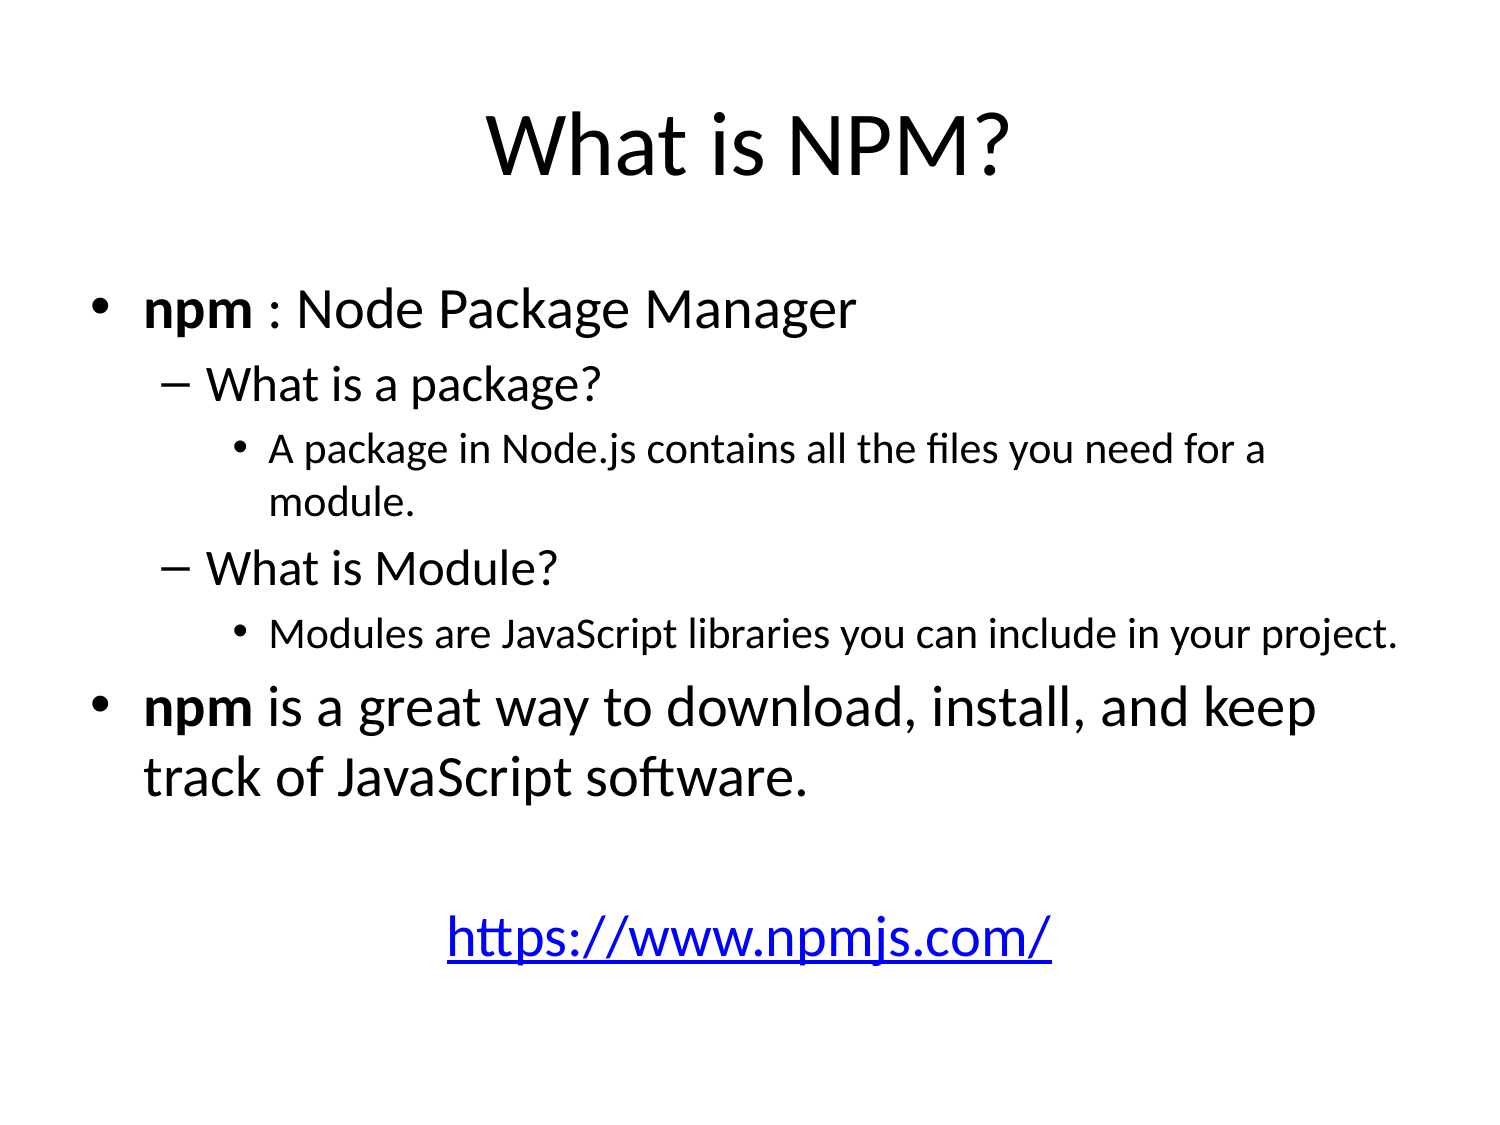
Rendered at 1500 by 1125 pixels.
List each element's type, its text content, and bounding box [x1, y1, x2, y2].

list npm : Node Package Manager What is a package? A package in Node.js contains all the files you need for a module. What is Module? Modules are JavaScript libraries you can include in your project. npm is a great way to download, install, and keep track of JavaScript software. https://www.npmjs.com/ [75, 262, 1425, 1005]
title What is NPM? [75, 45, 1425, 233]
